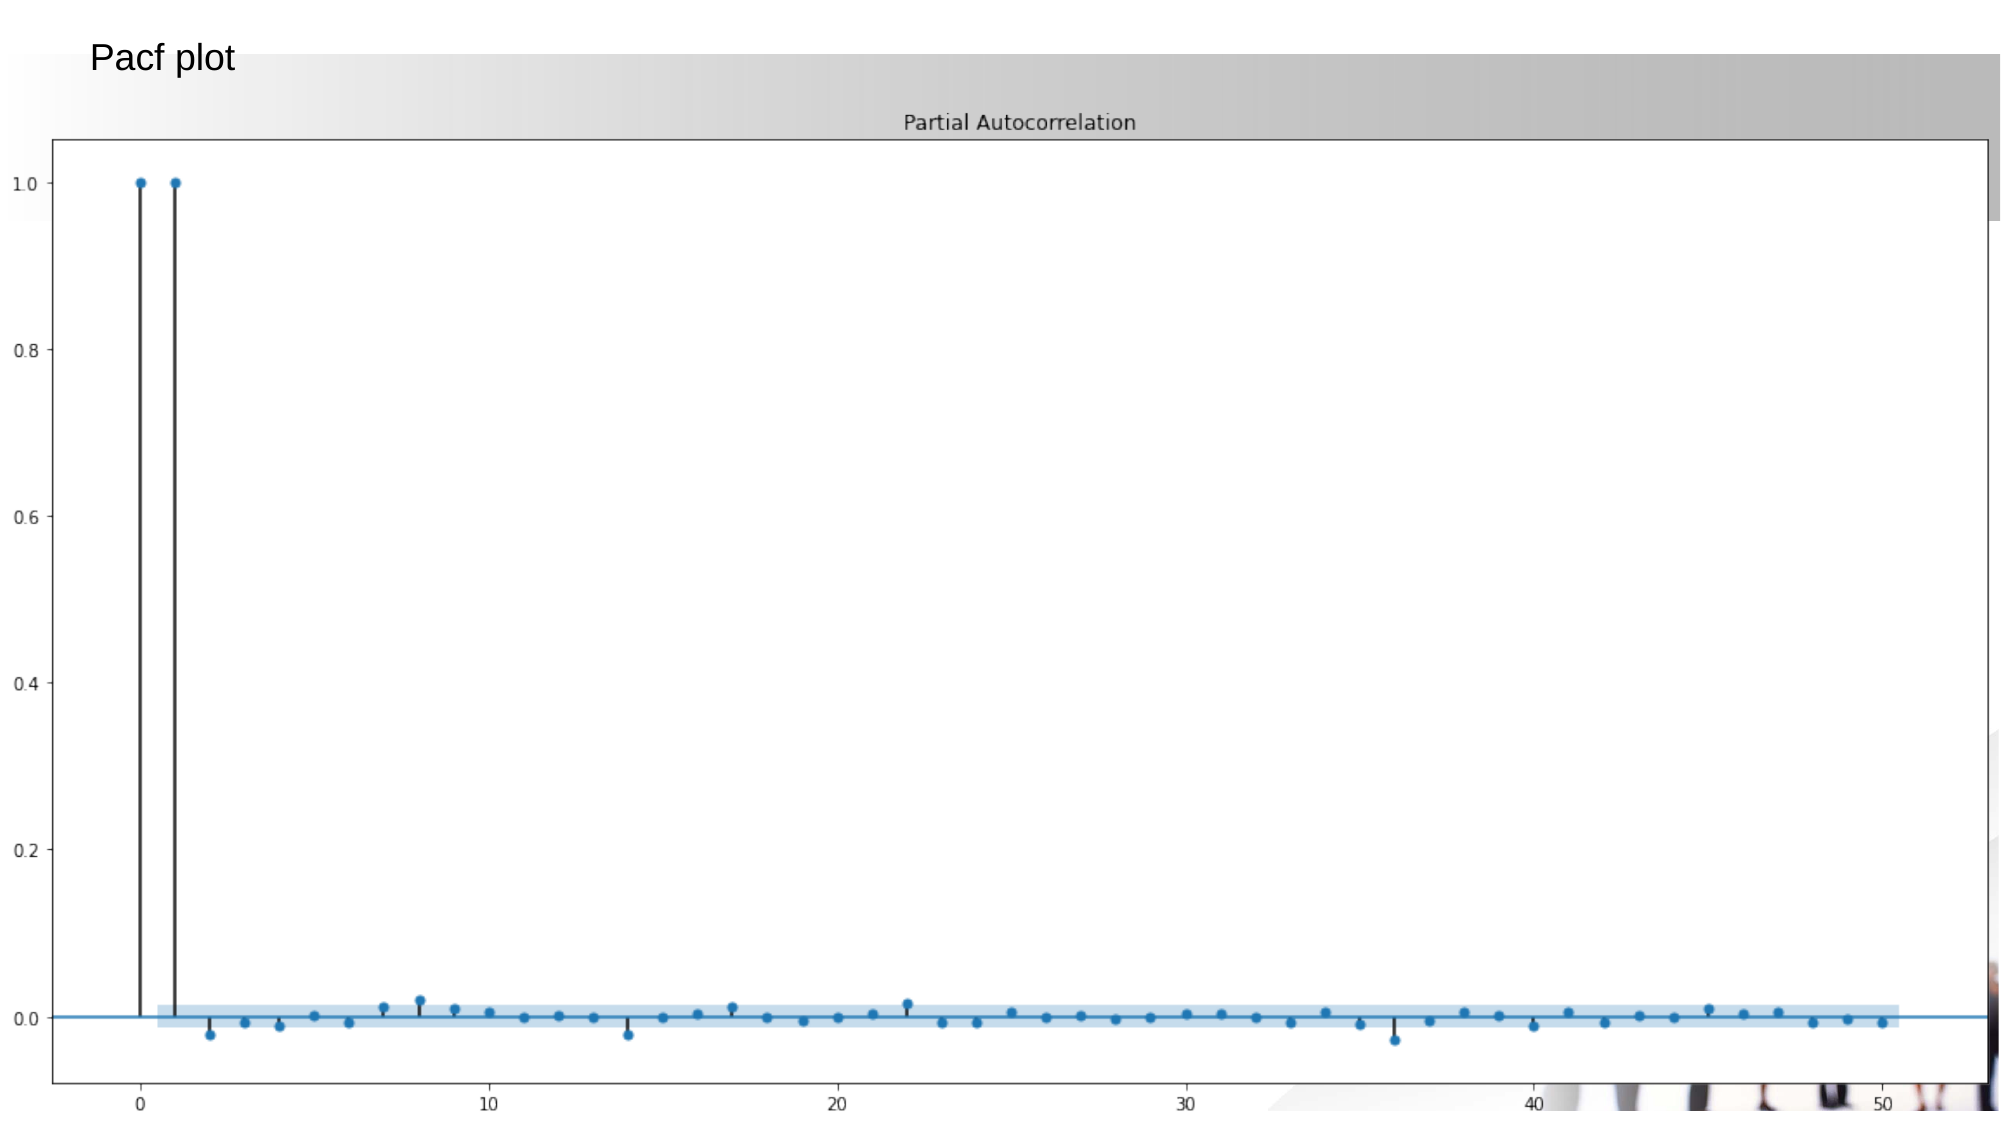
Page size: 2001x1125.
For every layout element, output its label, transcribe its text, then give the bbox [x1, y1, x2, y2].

text_box Pacf plot [74, 25, 684, 86]
picture [0, 101, 2000, 1125]
